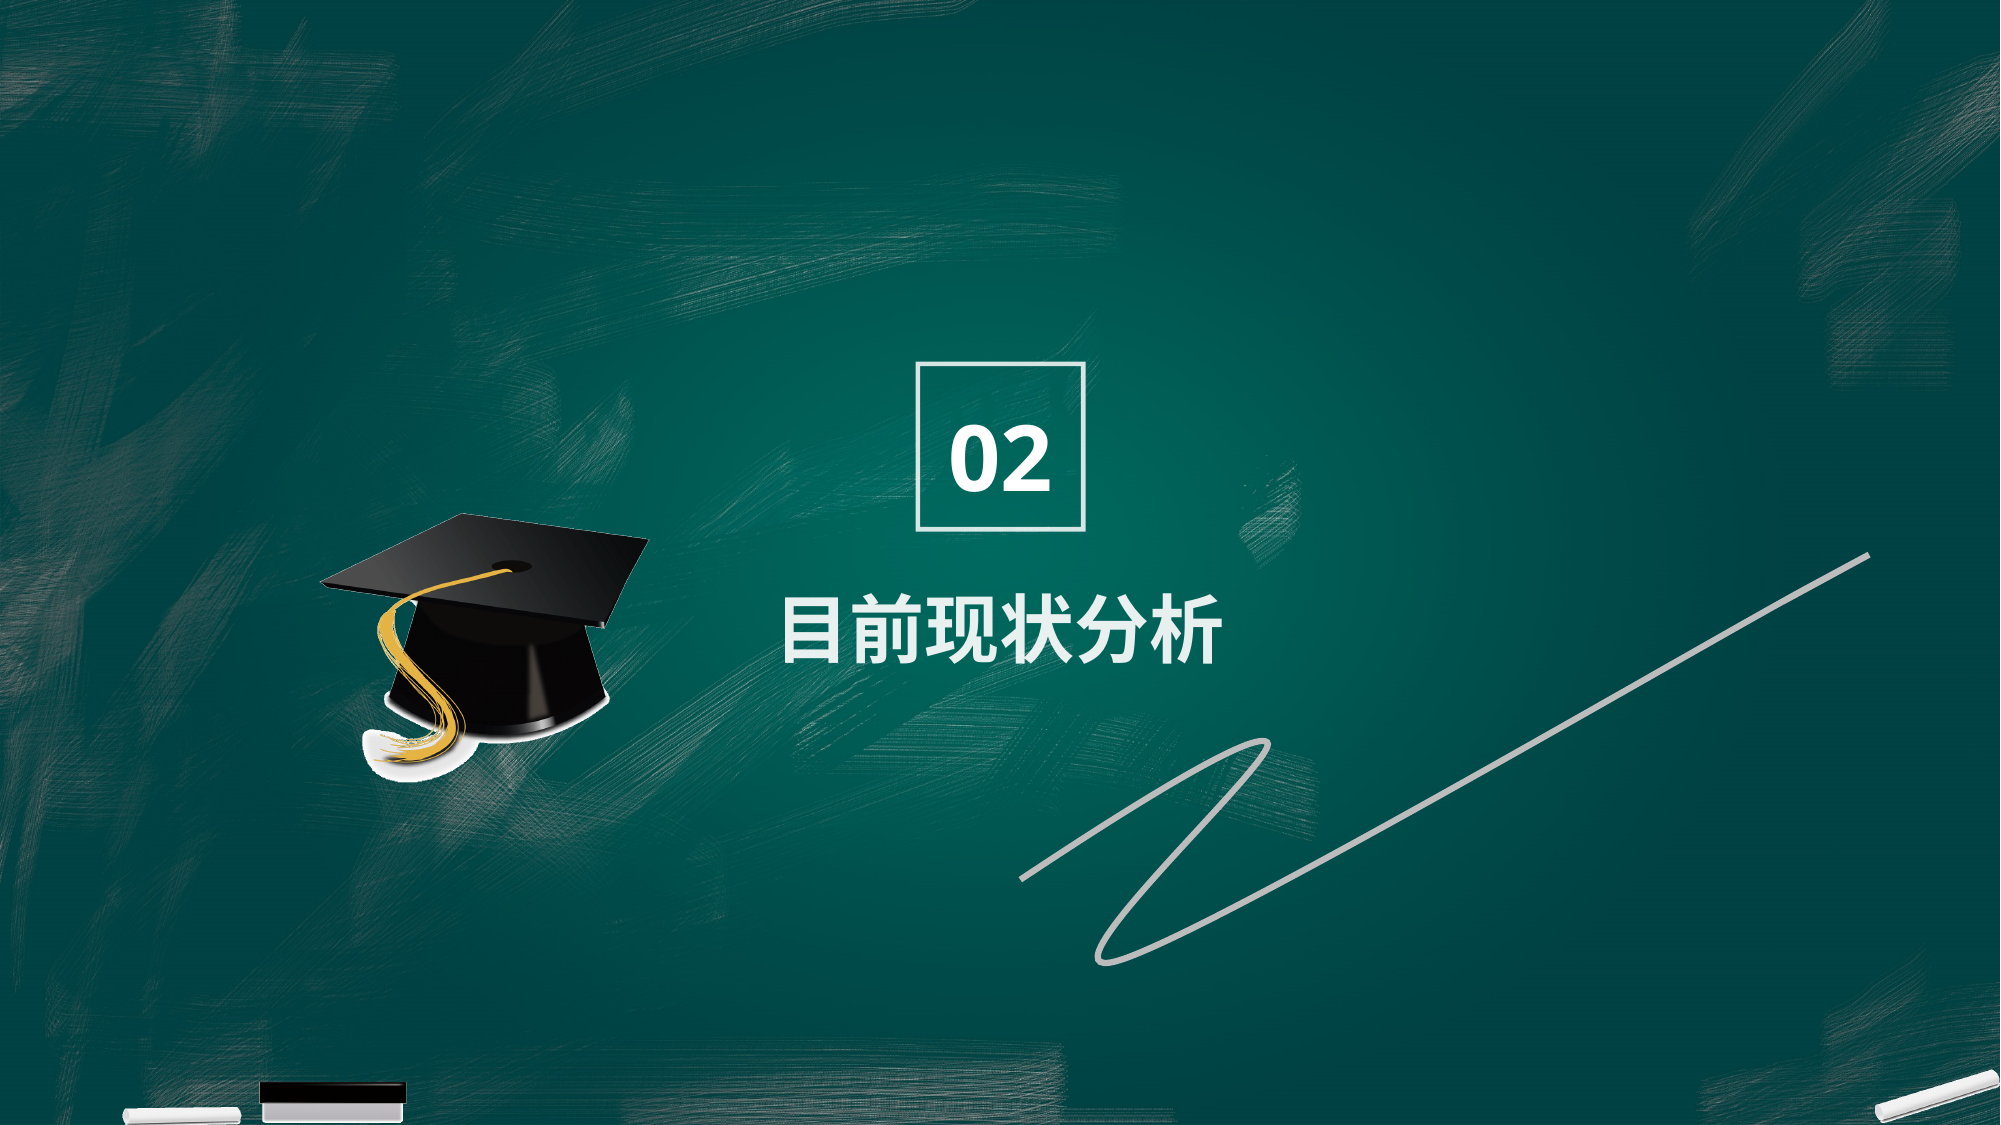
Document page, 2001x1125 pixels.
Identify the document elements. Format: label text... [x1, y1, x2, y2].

picture [0, 0, 2000, 1125]
text_box 目前现状分析 [746, 517, 1531, 711]
text_box 02 [917, 363, 1084, 530]
text_box [1019, 553, 1870, 964]
